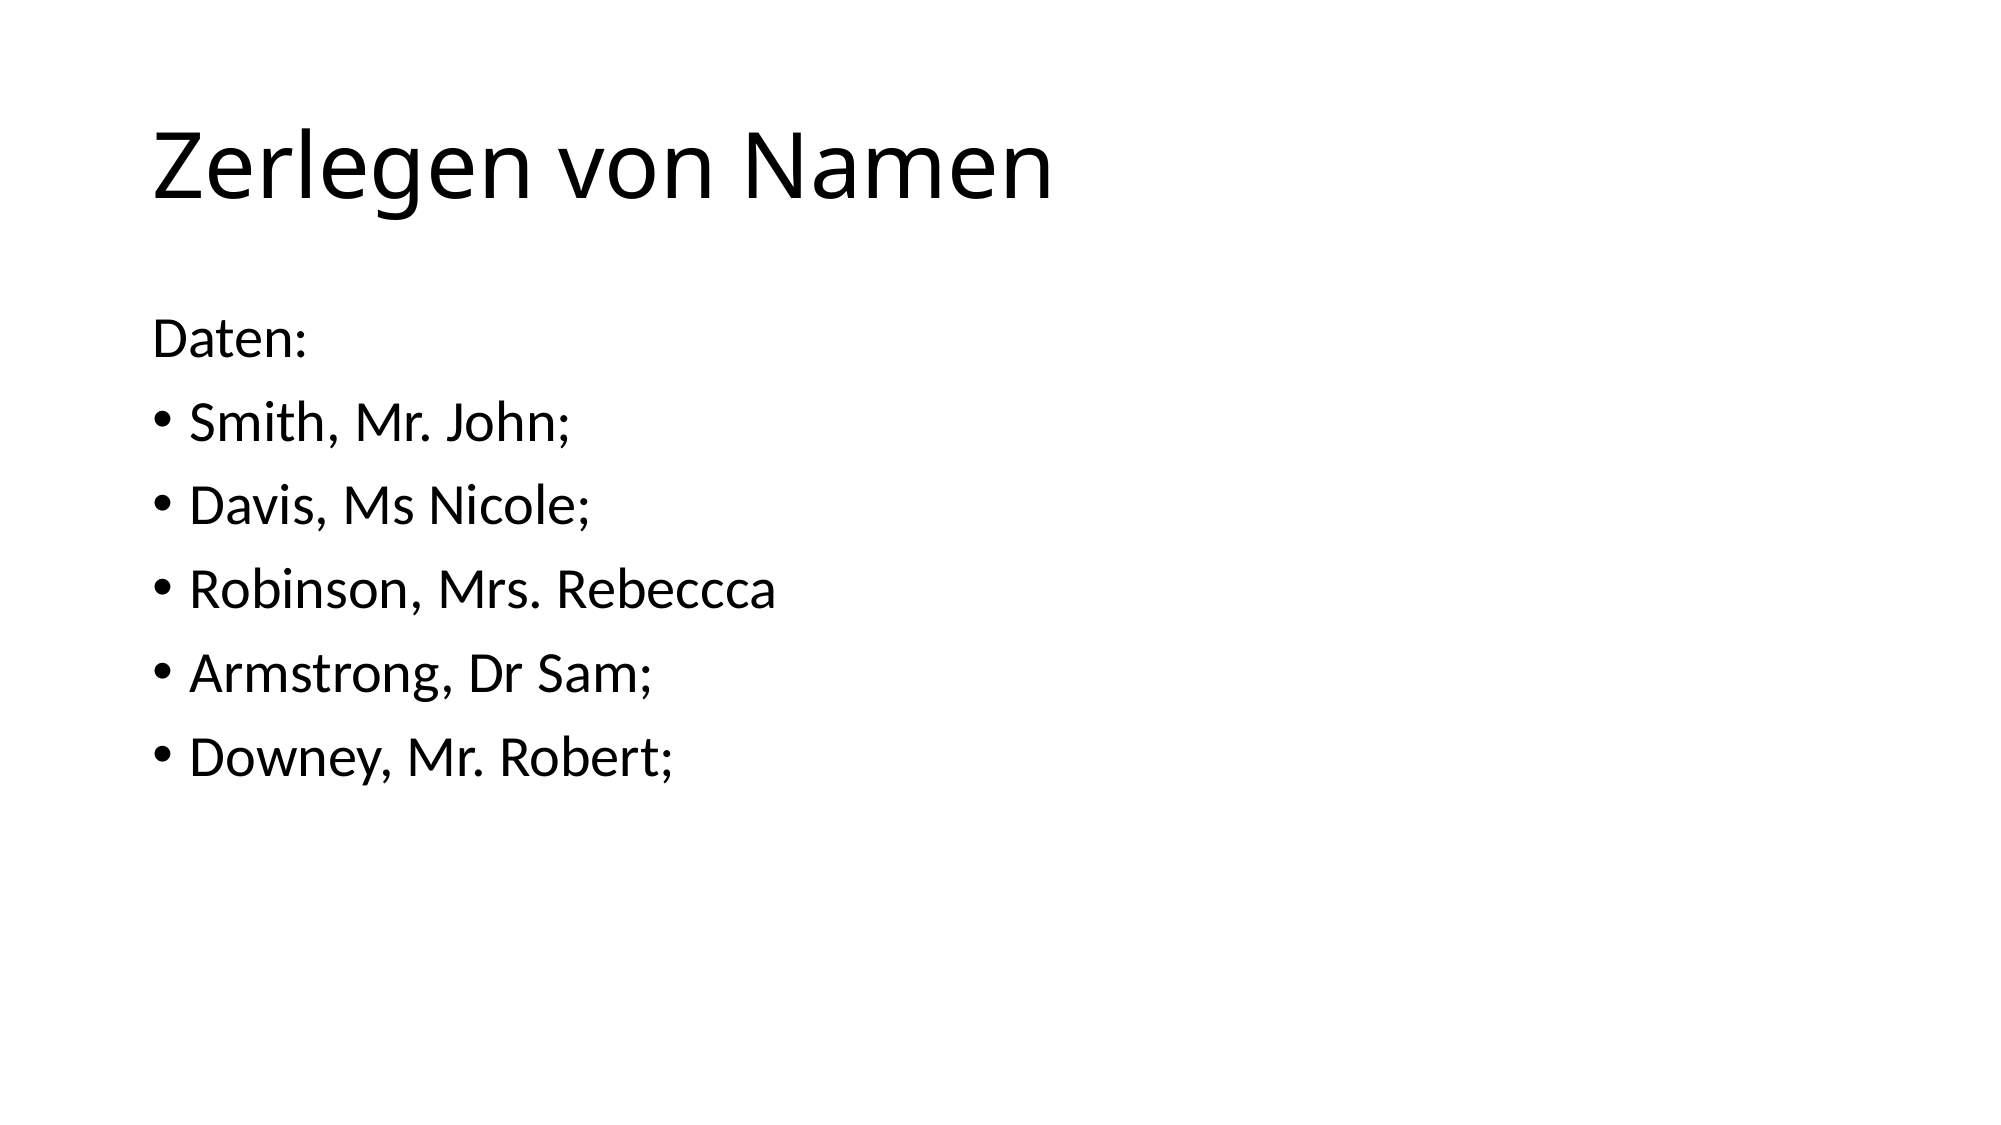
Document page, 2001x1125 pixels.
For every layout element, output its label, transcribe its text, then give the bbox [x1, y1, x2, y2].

list Daten: Smith, Mr. John; Davis, Ms Nicole; Robinson, Mrs. Rebeccca Armstrong, Dr Sam; Downey, Mr. Robert; [137, 299, 988, 1014]
title Zerlegen von Namen [137, 59, 1863, 278]
